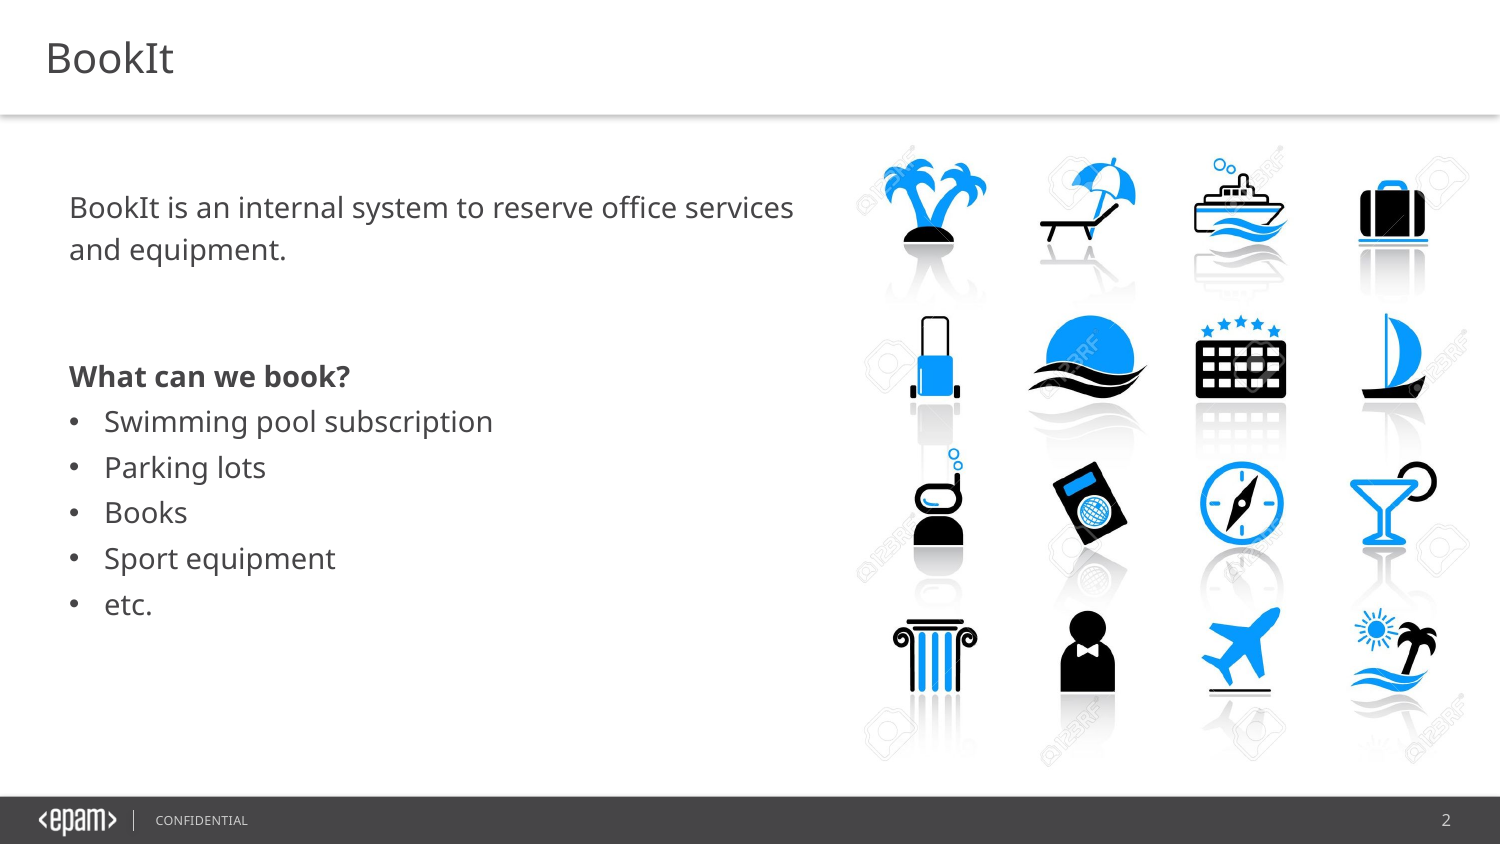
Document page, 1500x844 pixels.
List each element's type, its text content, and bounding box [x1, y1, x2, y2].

picture [38, 808, 117, 837]
list BookIt is an internal system to reserve office services and equipment. What can we book? Swimming pool subscription Parking lots Books Sport equipment etc. [57, 176, 832, 732]
list BookIt [0, 0, 1500, 115]
picture [837, 129, 1488, 780]
